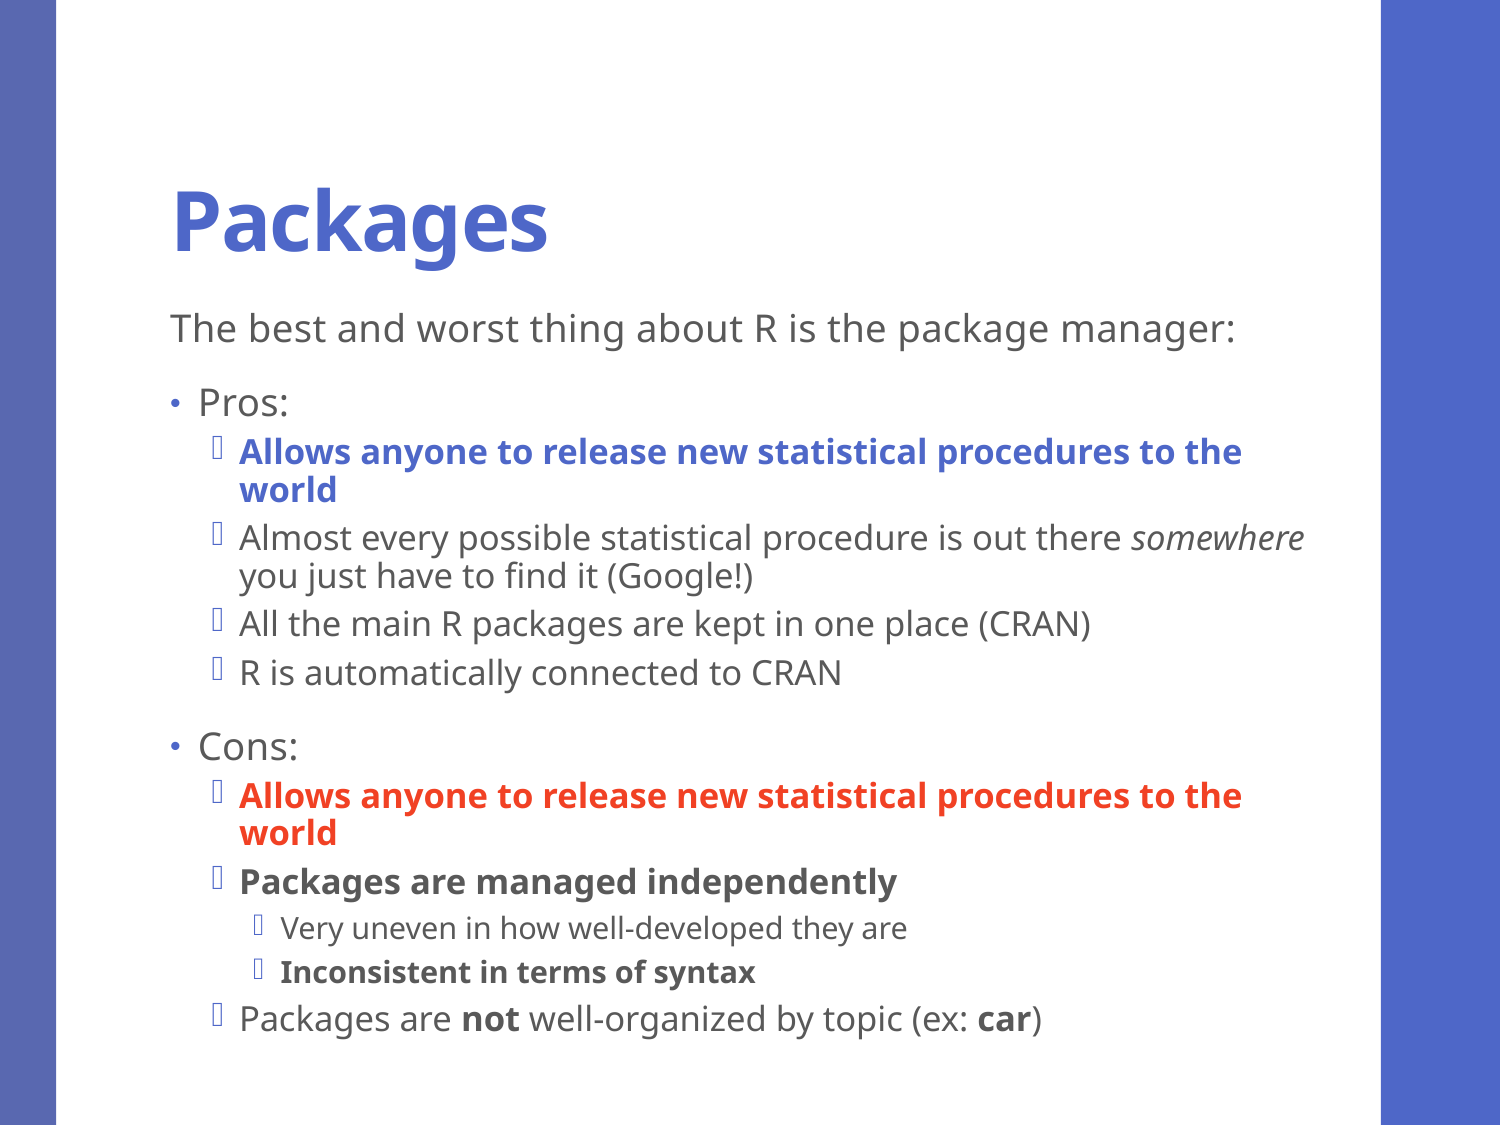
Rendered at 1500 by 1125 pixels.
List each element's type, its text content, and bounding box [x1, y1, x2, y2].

title Packages [155, 60, 1348, 278]
list The best and worst thing about R is the package manager: Pros: Allows anyone to release new statistical procedures to the world Almost every possible statistical procedure is out there somewhere you just have to find it (Google!) All the main R packages are kept in one place (CRAN) R is automatically connected to CRAN Cons: Allows anyone to release new statistical procedures to the world Packages are managed independently Very uneven in how well-developed they are Inconsistent in terms of syntax Packages are not well-organized by topic (ex: car) [155, 299, 1324, 1050]
